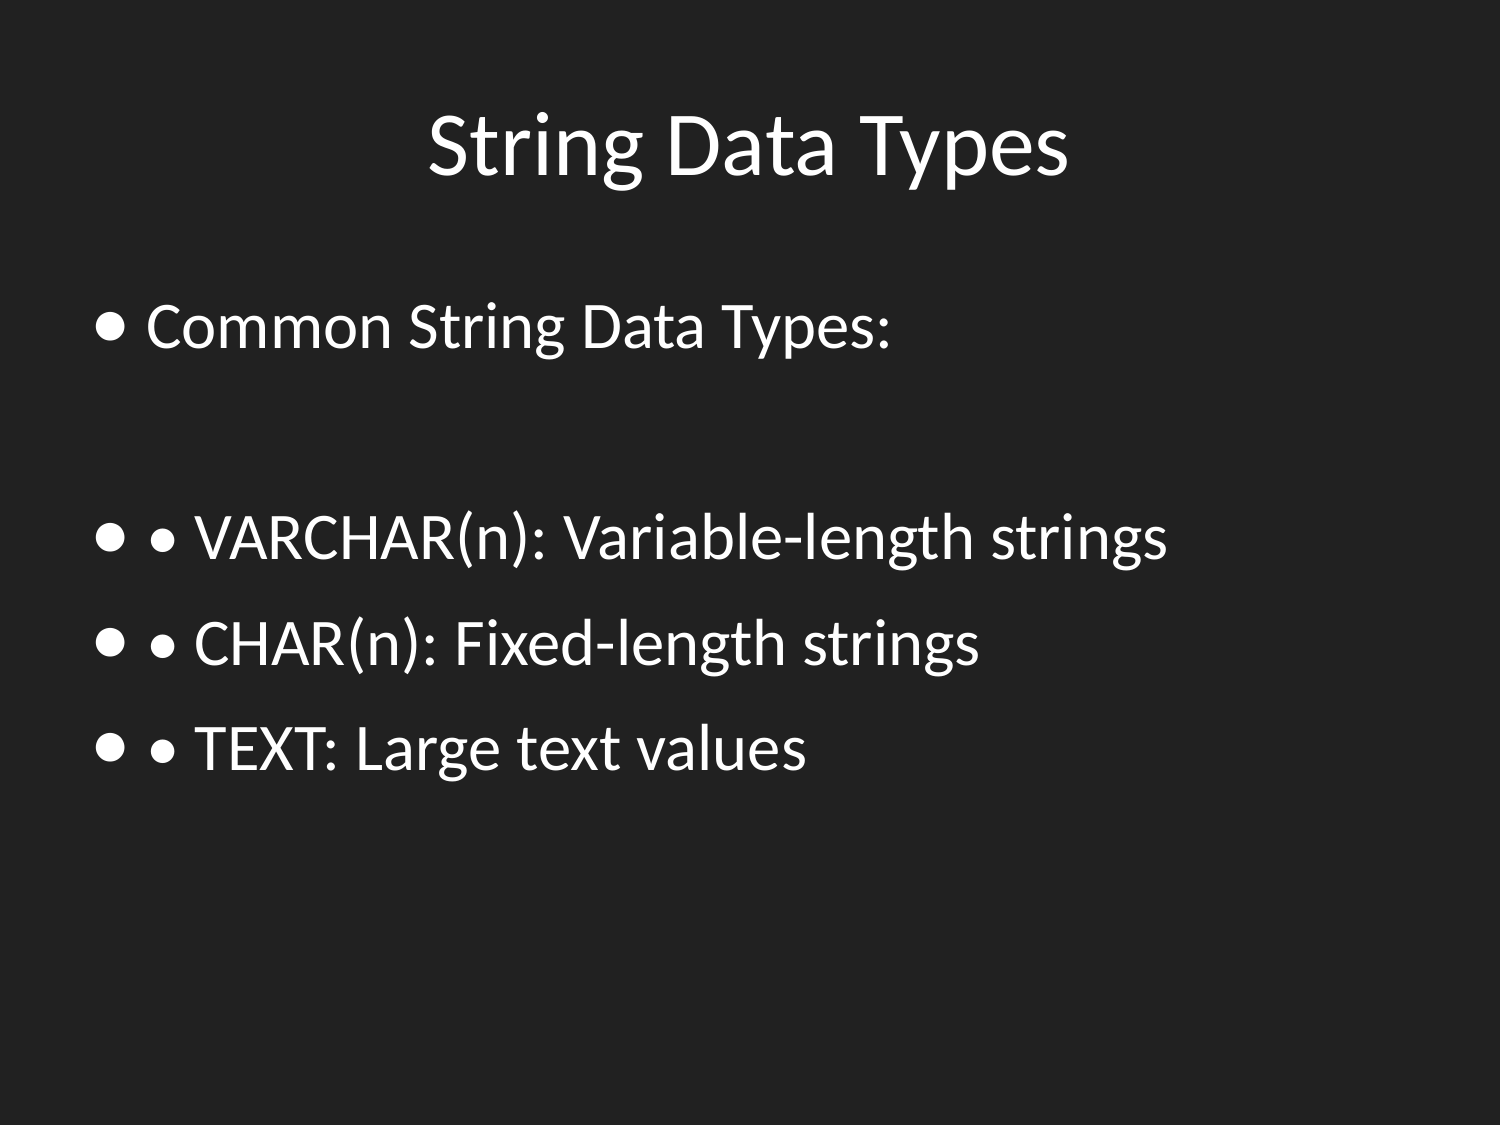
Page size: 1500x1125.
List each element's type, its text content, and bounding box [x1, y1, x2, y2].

title String Data Types [75, 45, 1425, 233]
list Common String Data Types: • VARCHAR(n): Variable-length strings • CHAR(n): Fixed-length strings • TEXT: Large text values [75, 262, 1425, 1005]
